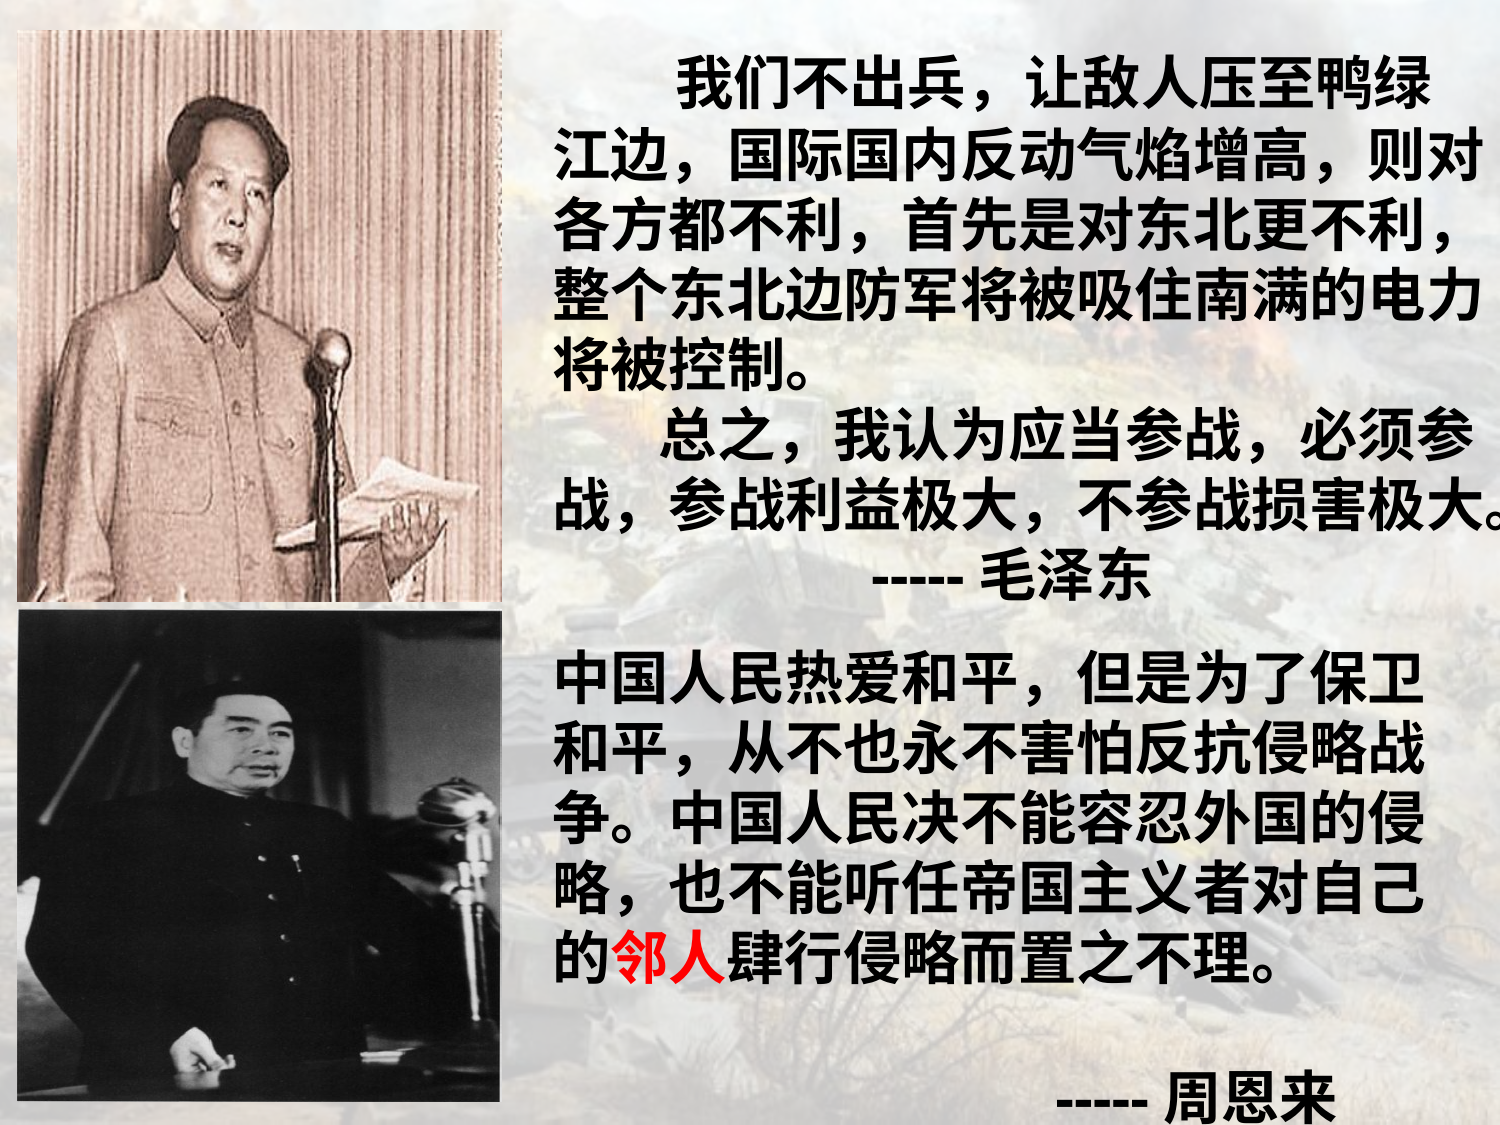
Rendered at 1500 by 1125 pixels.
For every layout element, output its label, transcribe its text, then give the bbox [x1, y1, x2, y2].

picture [17, 609, 502, 1102]
text_box 中国人民热爱和平，但是为了保卫和平，从不也永不害怕反抗侵略战争。中国人民决不能容忍外国的侵略，也不能听任帝国主义者对自己的邻人肆行侵略而置之不理。 -----周恩来 [537, 634, 1471, 1125]
picture [17, 30, 502, 602]
text_box 我们不出兵，让敌人压至鸭绿江边，国际国内反动气焰增高，则对各方都不利，首先是对东北更不利，整个东北边防军将被吸住南满的电力将被控制。 总之，我认为应当参战，必须参战，参战利益极大，不参战损害极大。 -----毛泽东 [537, 31, 1500, 616]
